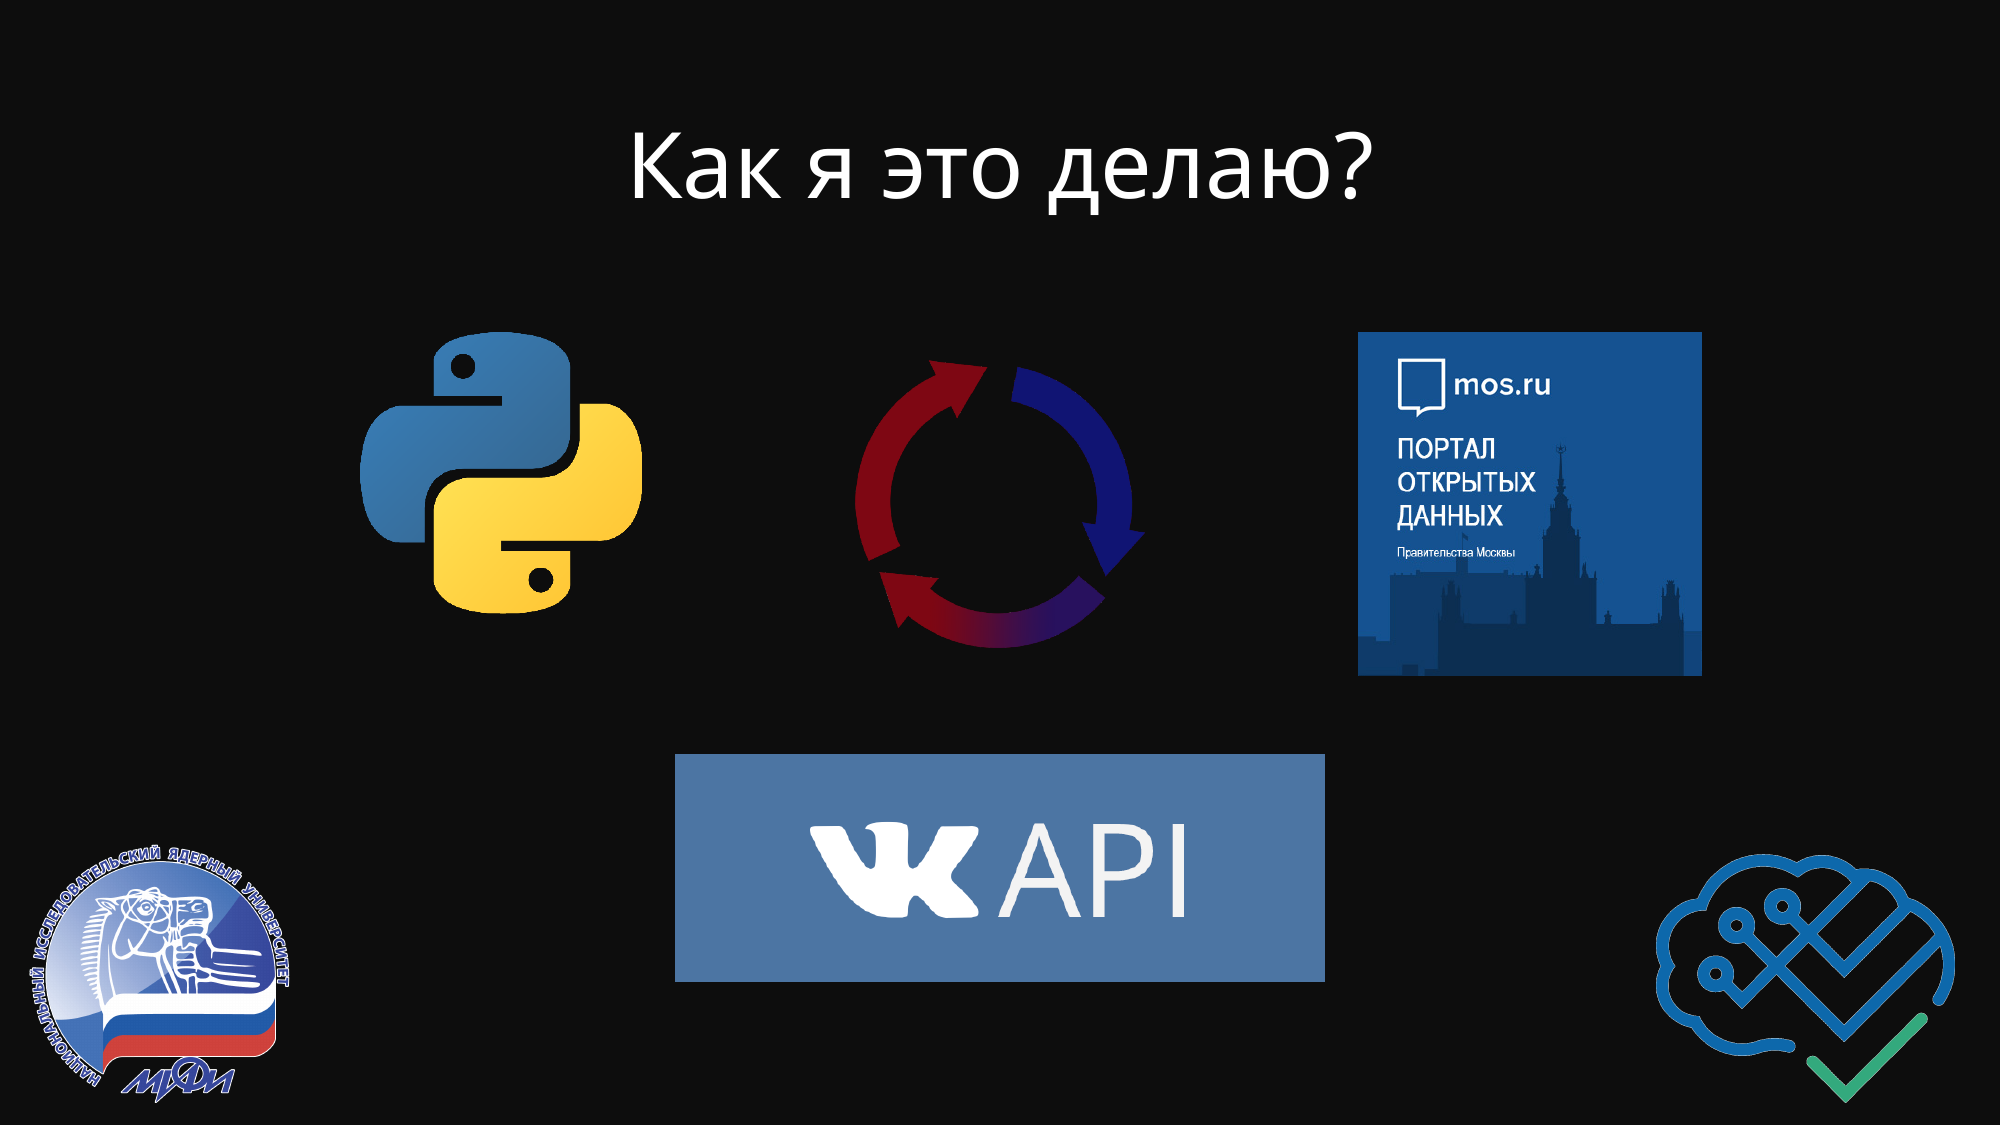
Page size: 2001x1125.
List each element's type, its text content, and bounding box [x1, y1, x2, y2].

picture [1358, 332, 1702, 676]
title Как я это делаю? [137, 59, 1863, 278]
picture [855, 360, 1145, 648]
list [675, 754, 1325, 982]
picture [1656, 854, 1955, 1103]
picture [28, 843, 292, 1103]
picture [360, 332, 642, 614]
